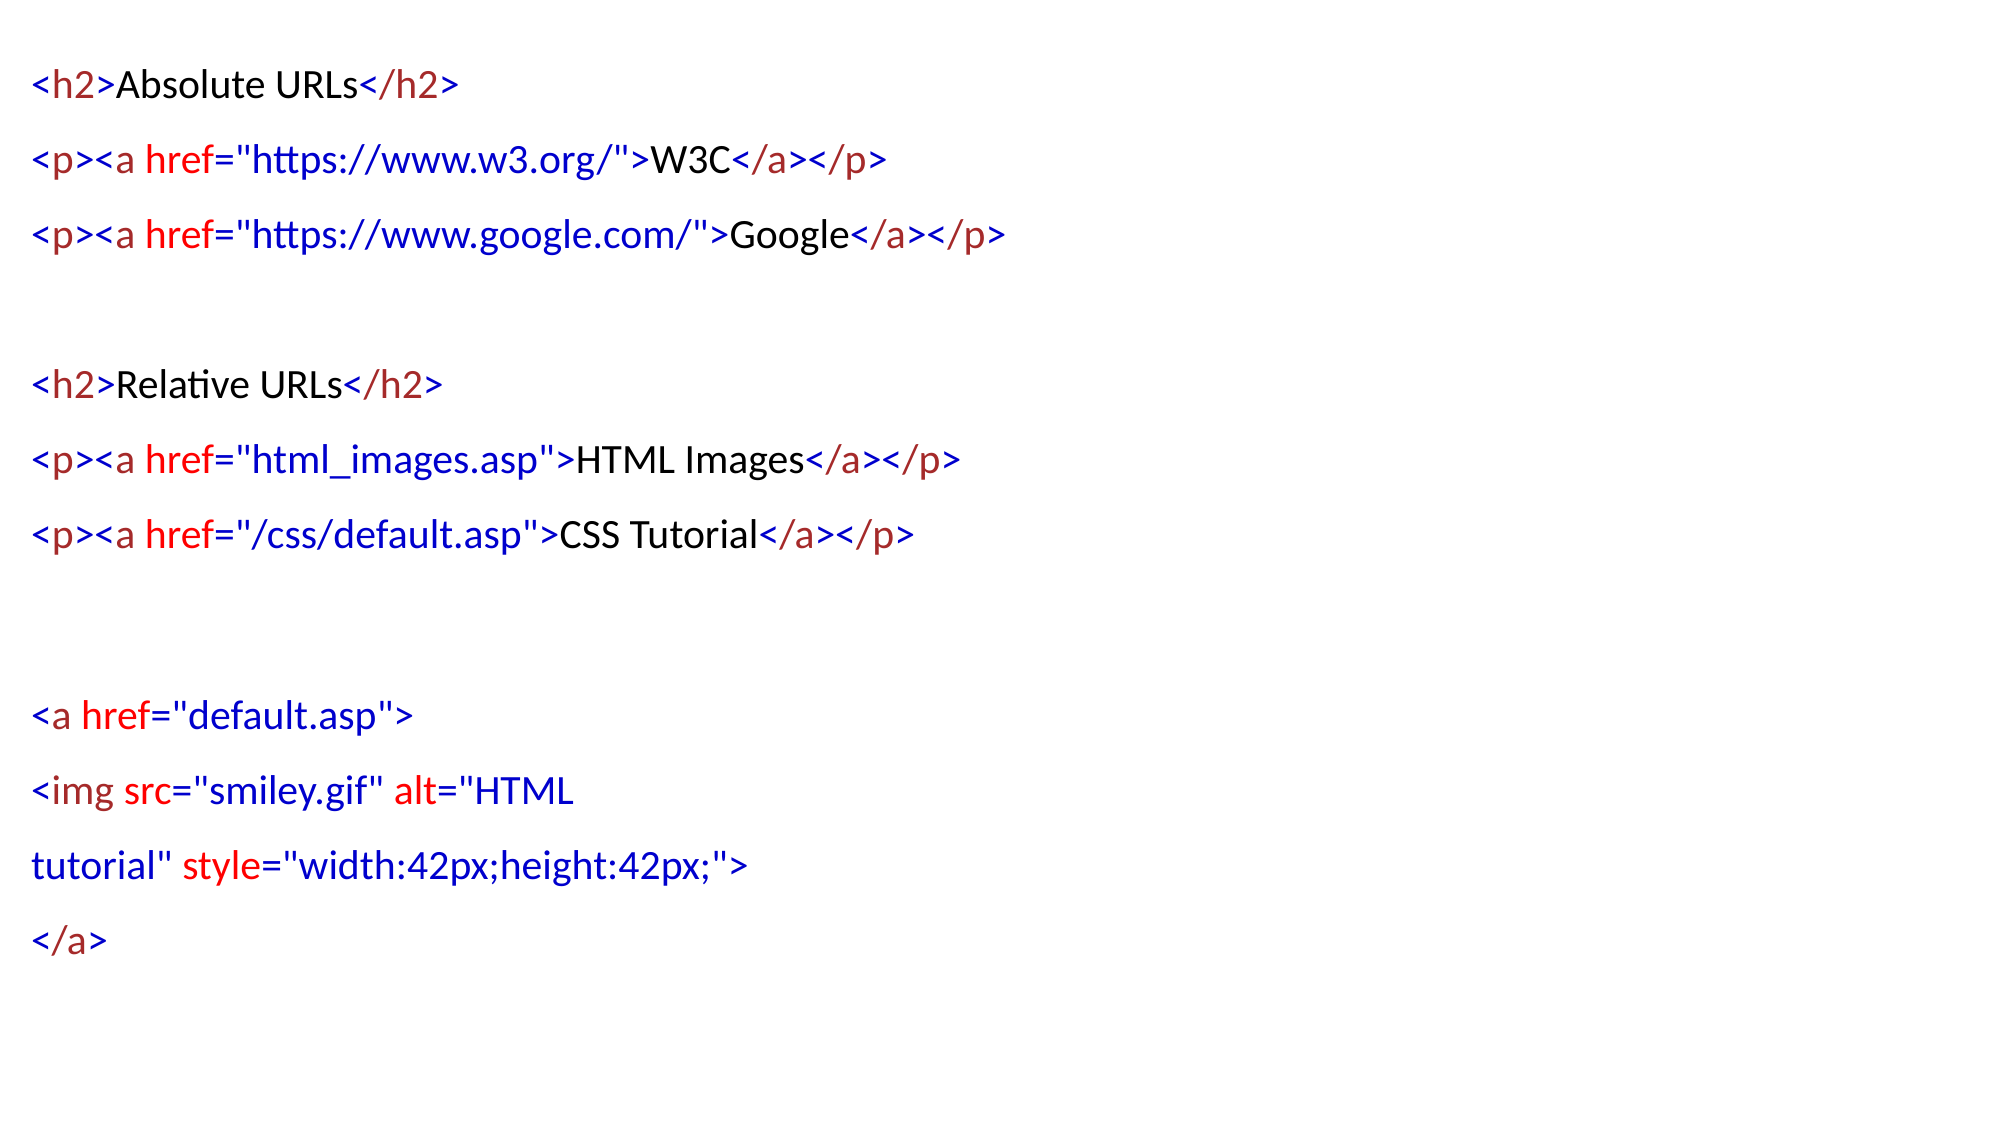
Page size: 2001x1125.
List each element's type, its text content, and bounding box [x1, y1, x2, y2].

text_box <a href="default.asp"> <img src="smiley.gif" alt="HTML tutorial" style="width:42px;height:42px;"> </a> [16, 655, 1016, 970]
text_box <h2>Absolute URLs</h2> <p><a href="https://www.w3.org/">W3C</a></p> <p><a href="https://www.google.com/">Google</a></p> <h2>Relative URLs</h2> <p><a href="html_images.asp">HTML Images</a></p> <p><a href="/css/default.asp">CSS Tutorial</a></p> [16, 24, 1363, 565]
